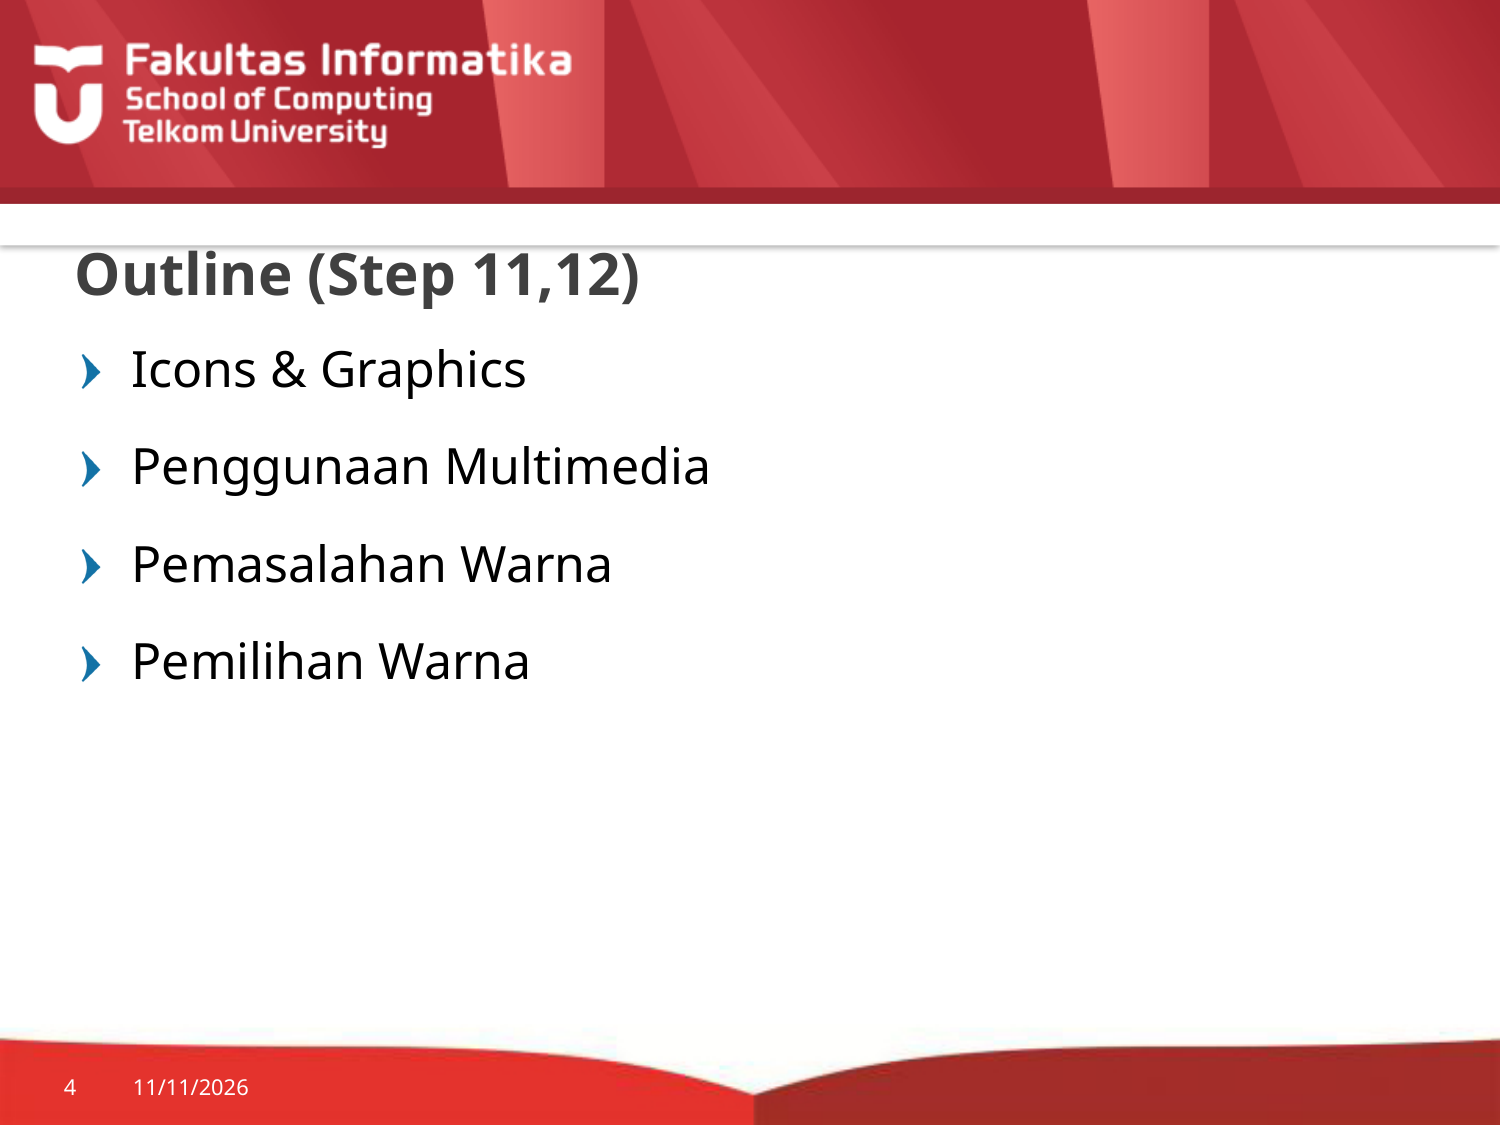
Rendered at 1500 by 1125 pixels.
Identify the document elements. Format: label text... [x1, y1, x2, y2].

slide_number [132, 1058, 403, 1119]
picture [0, 0, 1500, 203]
list Icons & Graphics Penggunaan Multimedia Pemasalahan Warna Pemilihan Warna [60, 329, 1426, 990]
picture [75, 635, 104, 684]
slide_number 4 [63, 1058, 123, 1119]
picture [0, 1024, 1500, 1125]
picture [75, 538, 104, 586]
title Outline (Step 11,12) [59, 219, 1426, 325]
picture [75, 440, 104, 489]
picture [75, 343, 104, 391]
